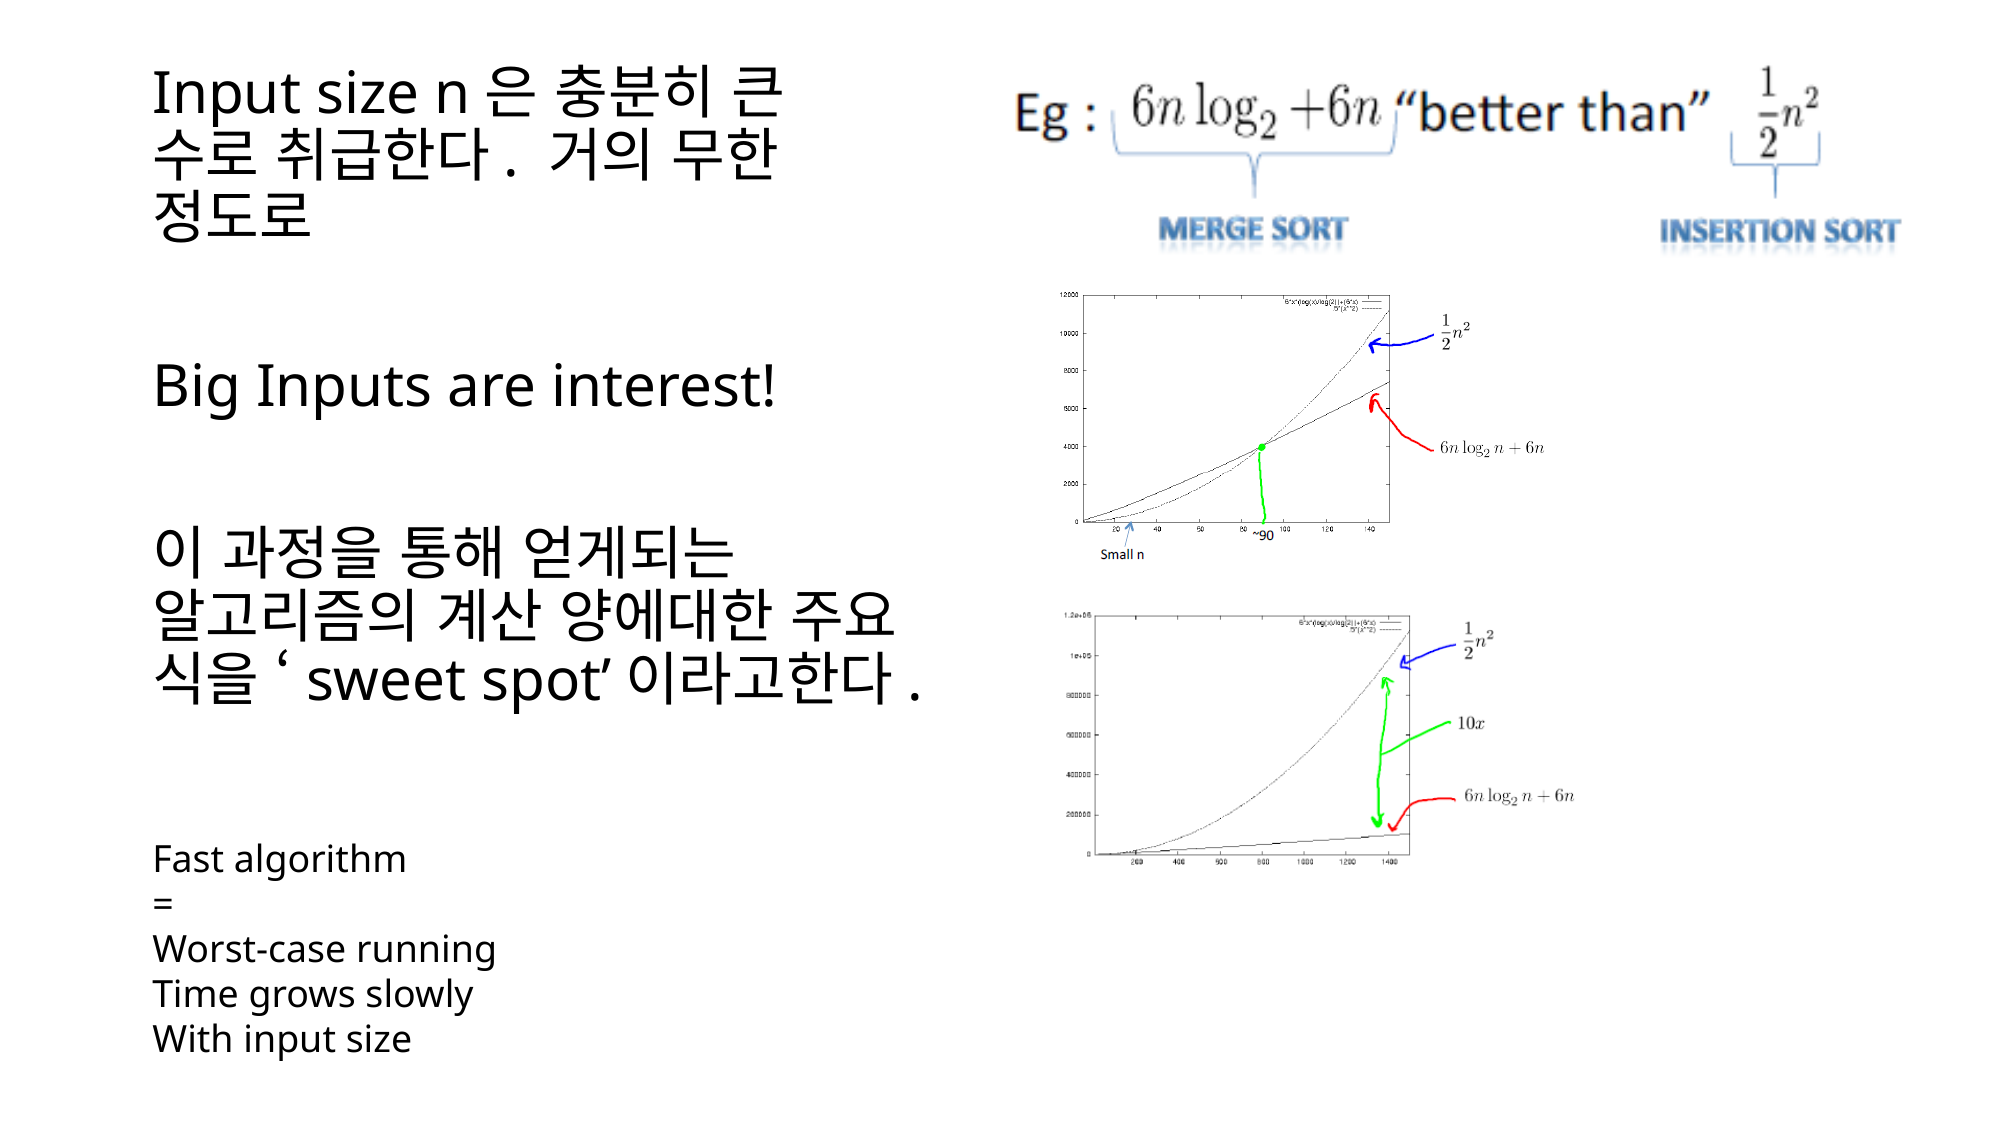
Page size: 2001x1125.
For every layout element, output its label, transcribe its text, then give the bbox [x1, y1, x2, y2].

picture [968, 55, 1939, 894]
text_box Fast algorithm = Worst-case running Time grows slowly With input size [137, 827, 1138, 1067]
list Input size n은 충분히 큰 수로 취급한다. 거의 무한 정도로 Big Inputs are interest! 이 과정을 통해 얻게되는 알고리즘의 계산 양에대한 주요 식을 ‘sweet spot’이라고한다. [137, 55, 921, 827]
